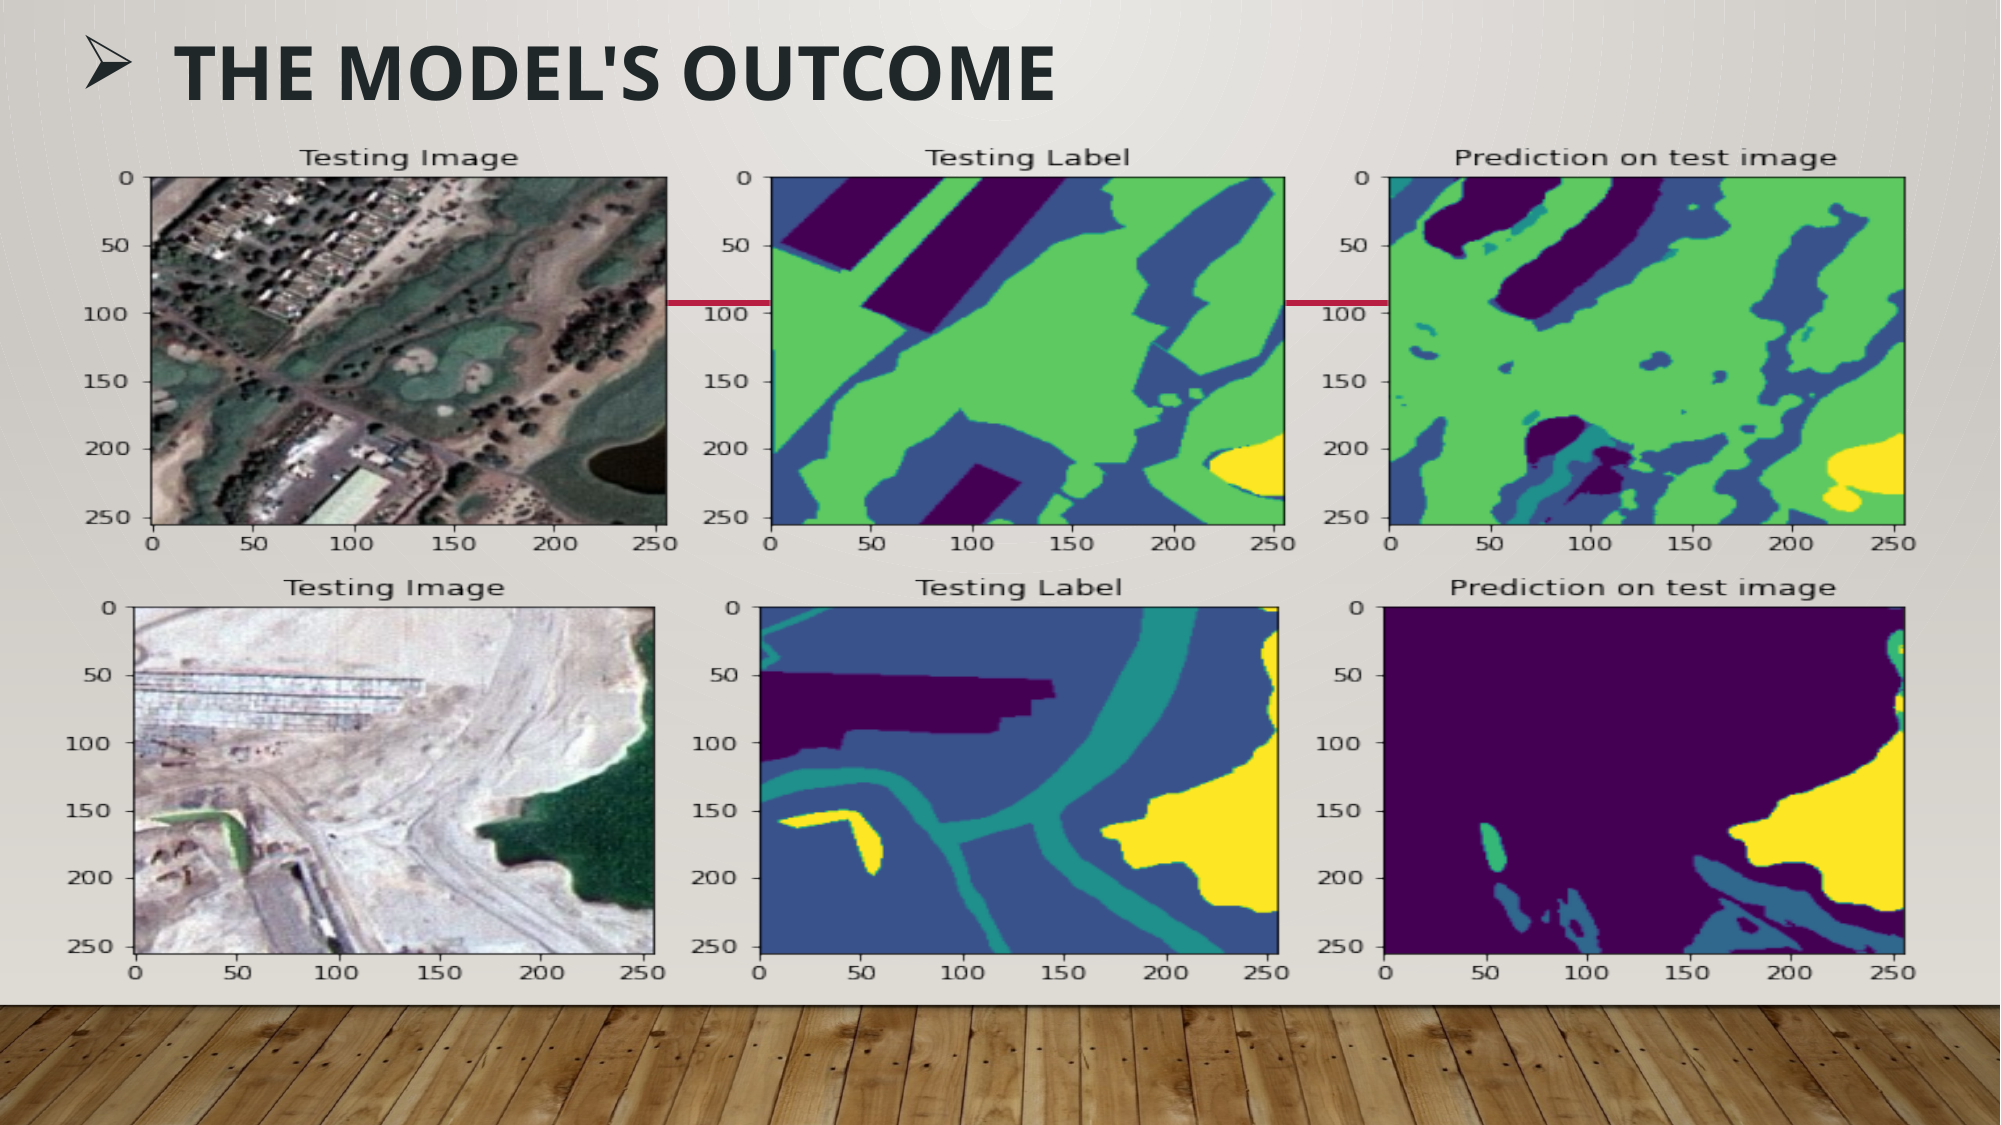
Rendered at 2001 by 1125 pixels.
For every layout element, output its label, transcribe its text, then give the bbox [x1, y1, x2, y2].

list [64, 136, 1936, 565]
title The Model's Outcome [64, 28, 1790, 136]
picture [46, 565, 1936, 996]
picture [0, 1005, 2000, 1125]
